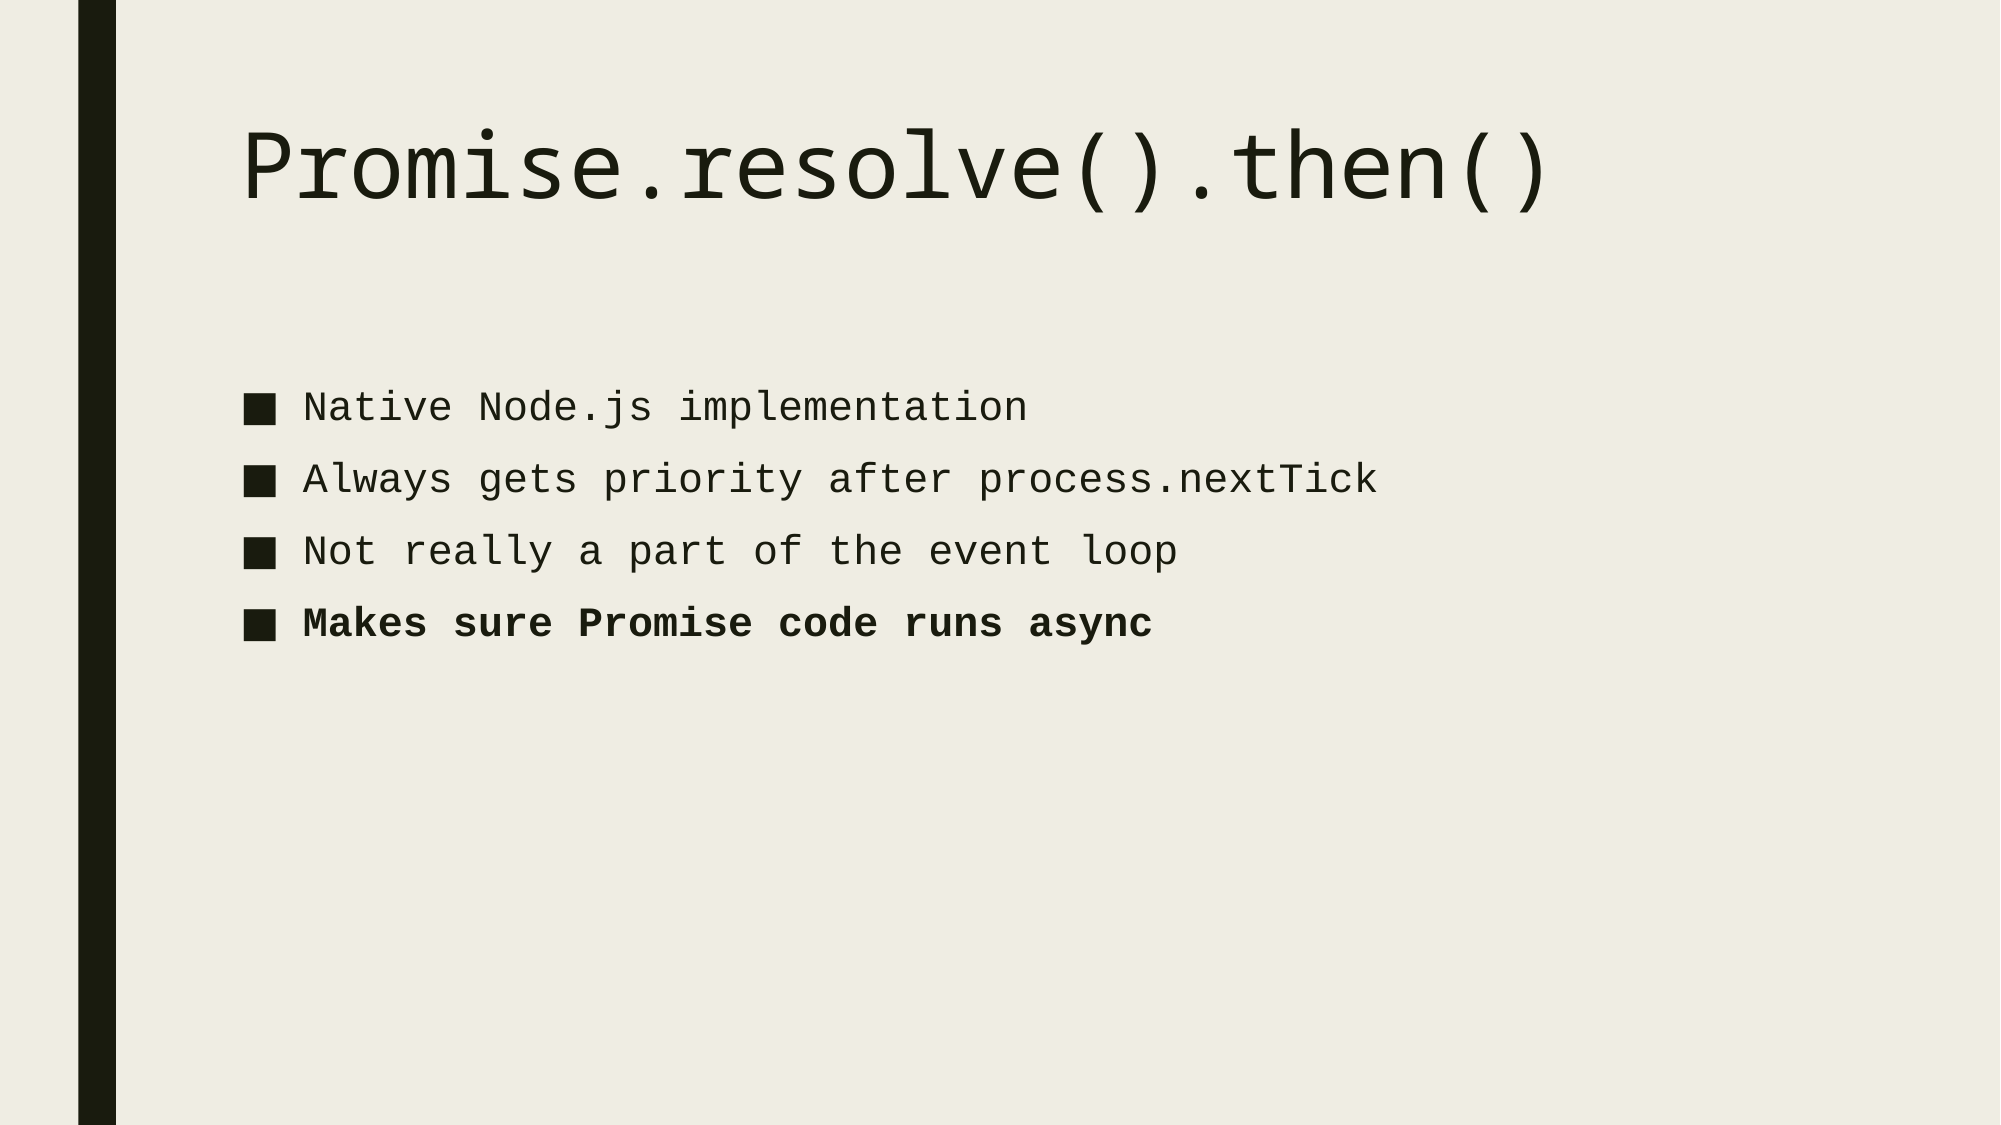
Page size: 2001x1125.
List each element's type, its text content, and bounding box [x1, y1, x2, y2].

title Promise.resolve().then() [225, 112, 1800, 357]
list Native Node.js implementation Always gets priority after process.nextTick Not really a part of the event loop Makes sure Promise code runs async [225, 375, 1800, 963]
